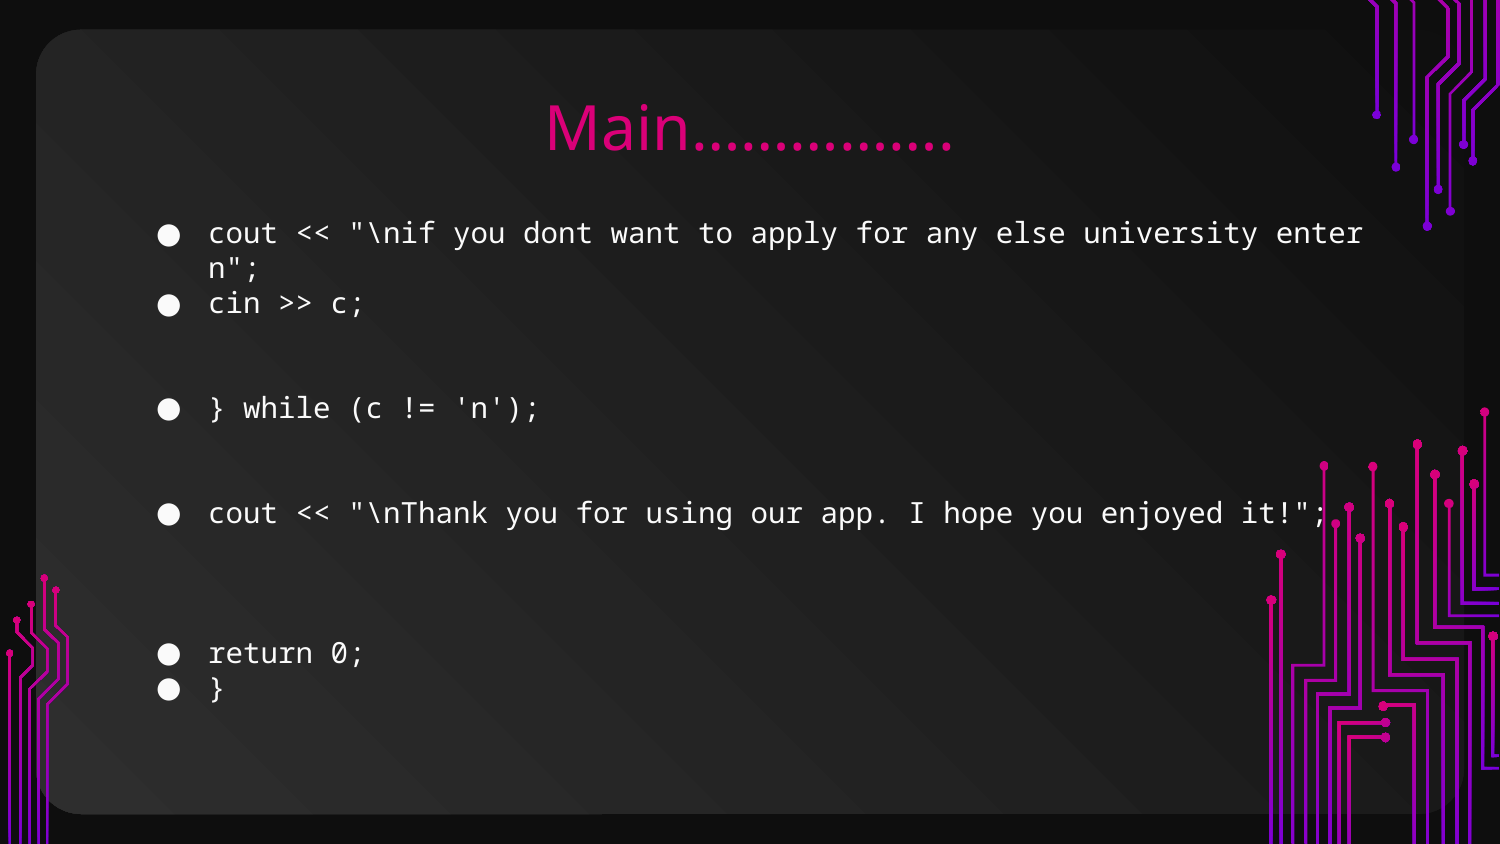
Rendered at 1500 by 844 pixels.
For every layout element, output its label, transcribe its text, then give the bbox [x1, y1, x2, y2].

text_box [6, 574, 70, 844]
list cout << "\nif you dont want to apply for any else university enter n"; cin >> c; } while (c != 'n'); cout << "\nThank you for using our app. I hope you enjoyed it!"; return 0; } [118, 199, 1382, 760]
title Main……………. [118, 72, 1382, 167]
